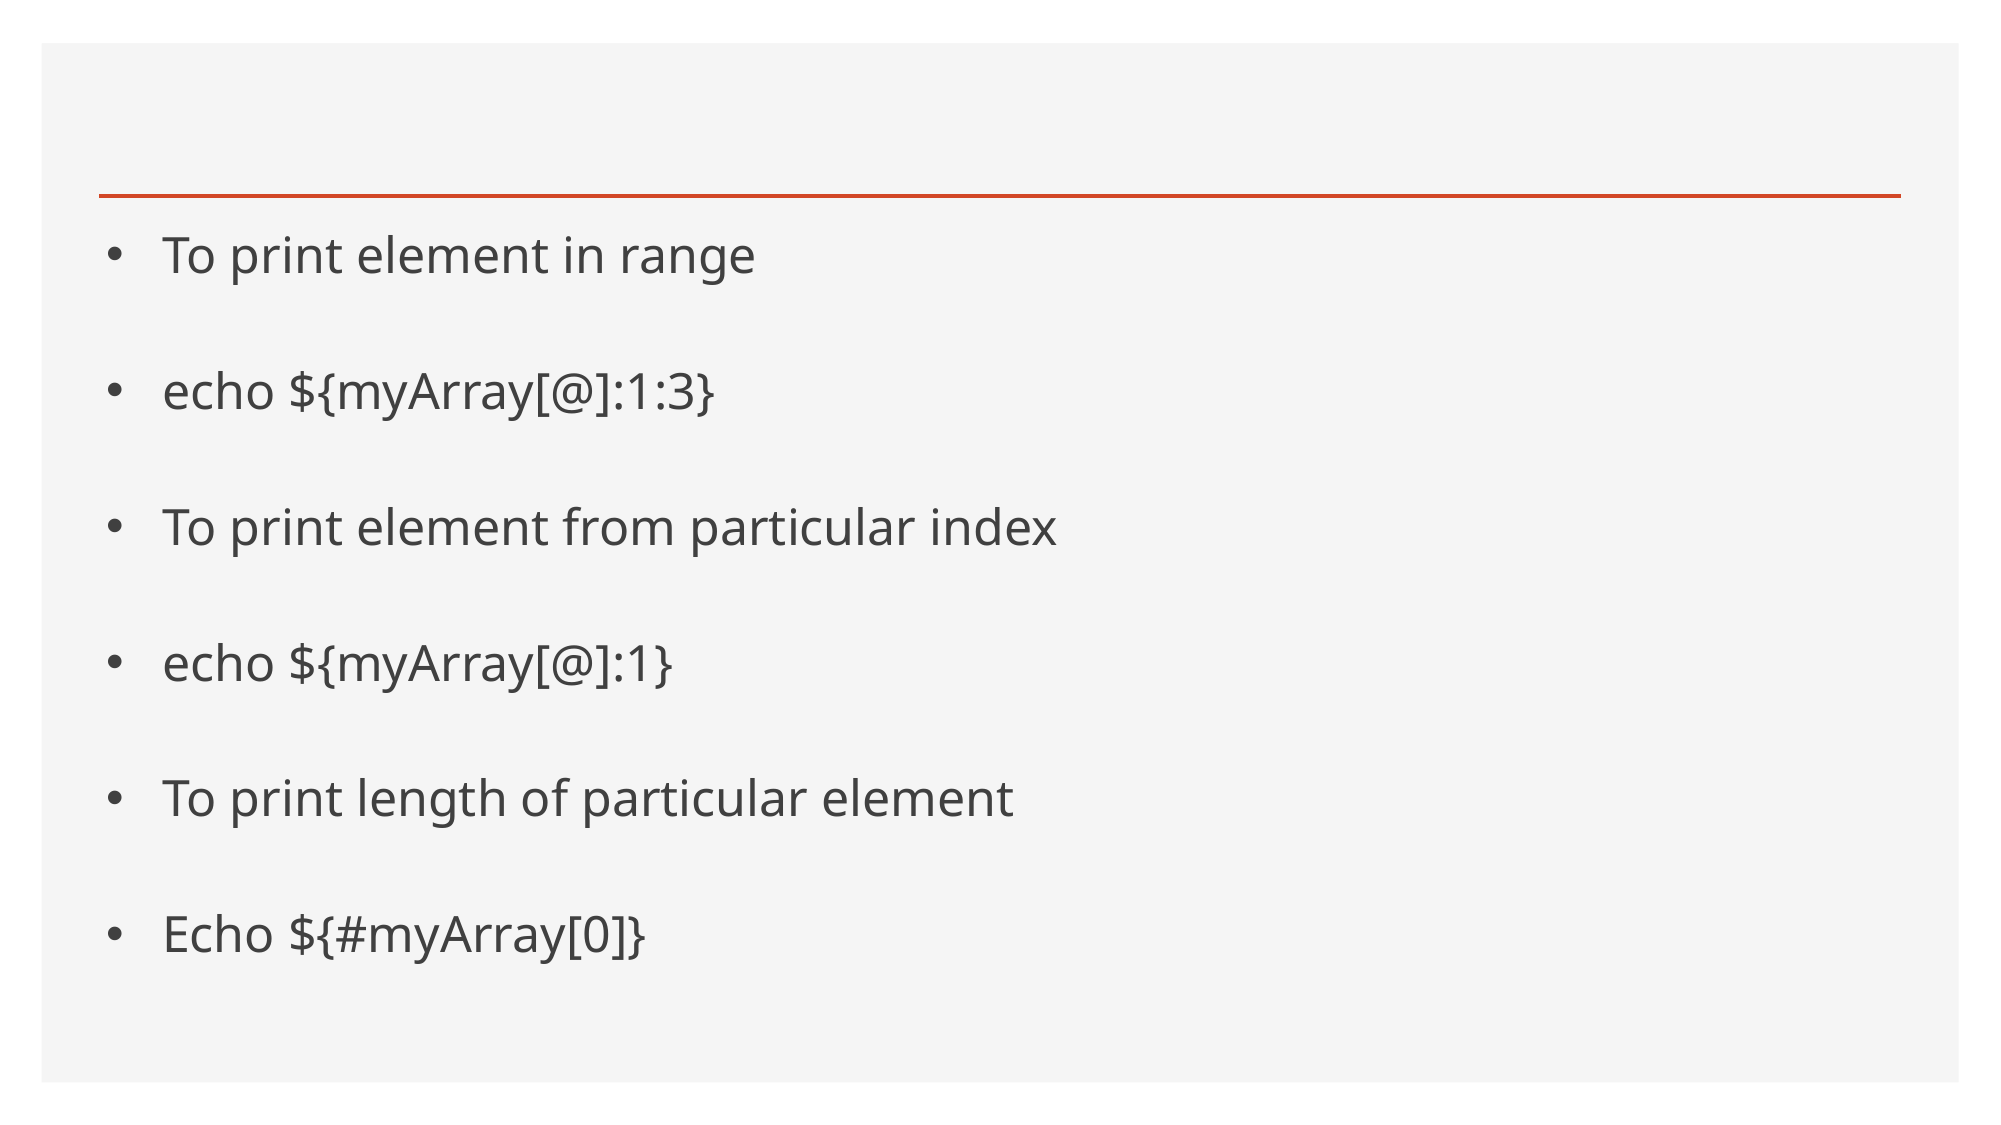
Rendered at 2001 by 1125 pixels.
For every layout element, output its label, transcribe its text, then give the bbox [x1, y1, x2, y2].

list To print element in range echo ${myArray[@]:1:3} To print element from particular index echo ${myArray[@]:1} To print length of particular element Echo ${#myArray[0]} [91, 80, 1909, 1045]
